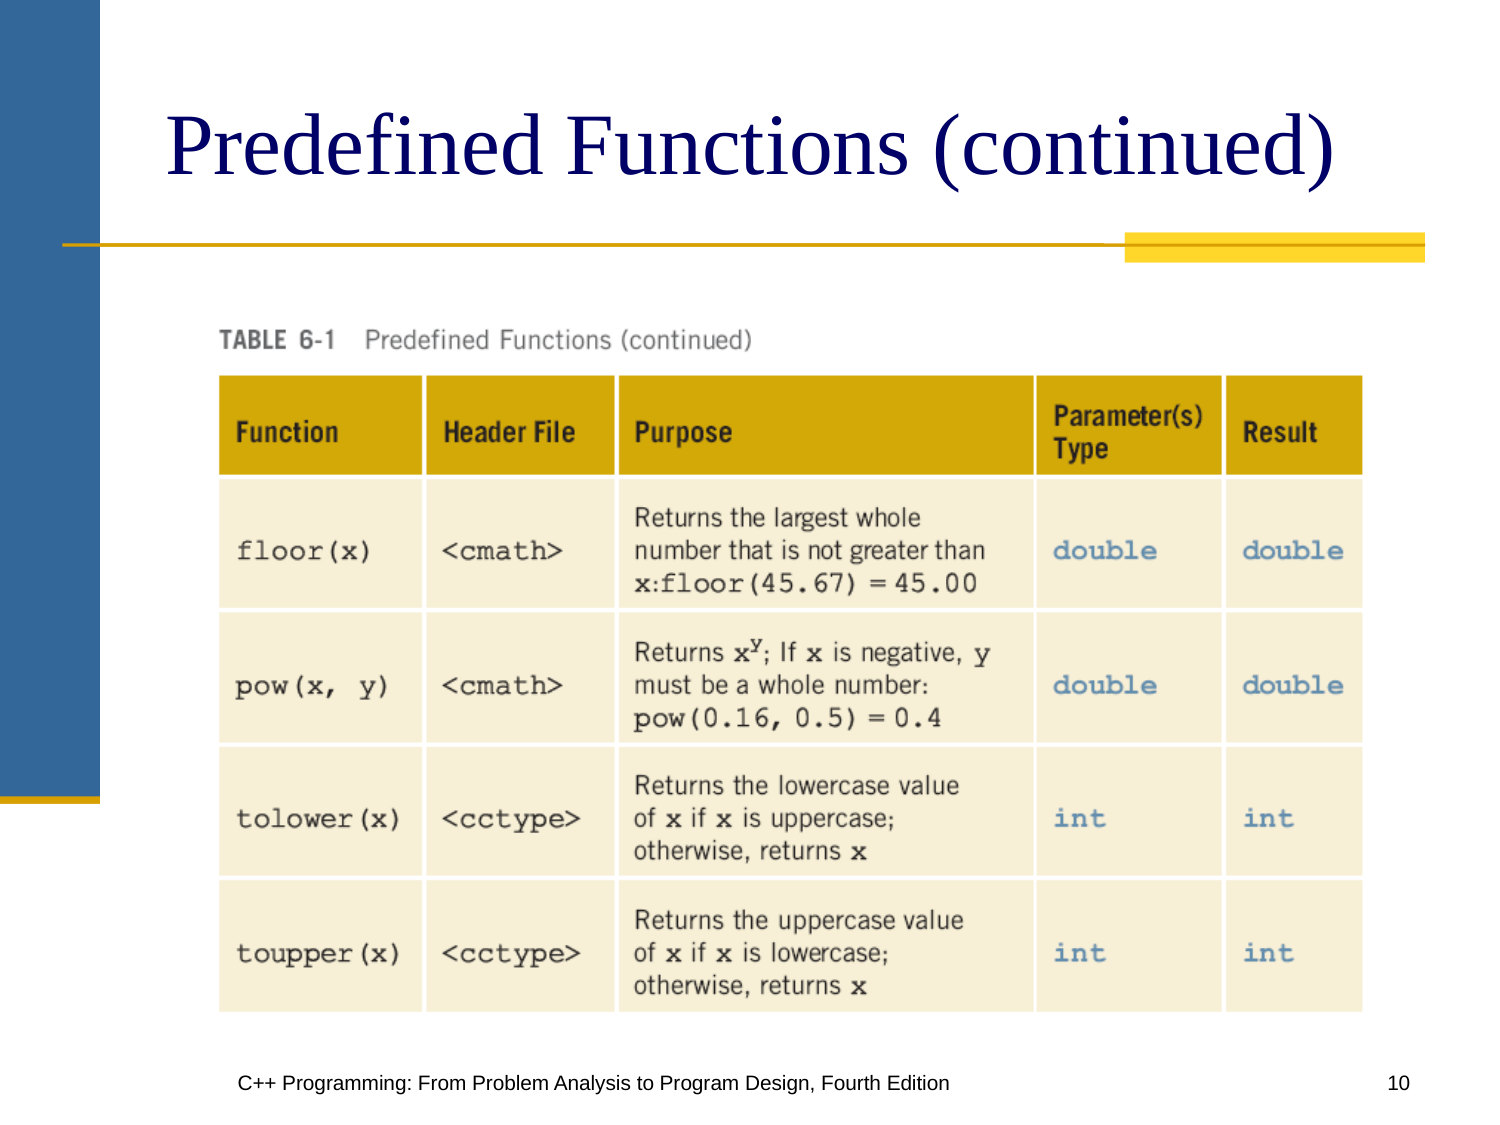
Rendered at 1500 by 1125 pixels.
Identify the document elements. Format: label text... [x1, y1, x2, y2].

text_box C++ Programming: From Problem Analysis to Program Design, Fourth Edition [149, 1062, 1038, 1100]
title Predefined Functions (continued) [150, 45, 1425, 234]
text_box 10 [1112, 1062, 1425, 1100]
picture [212, 324, 1369, 1014]
